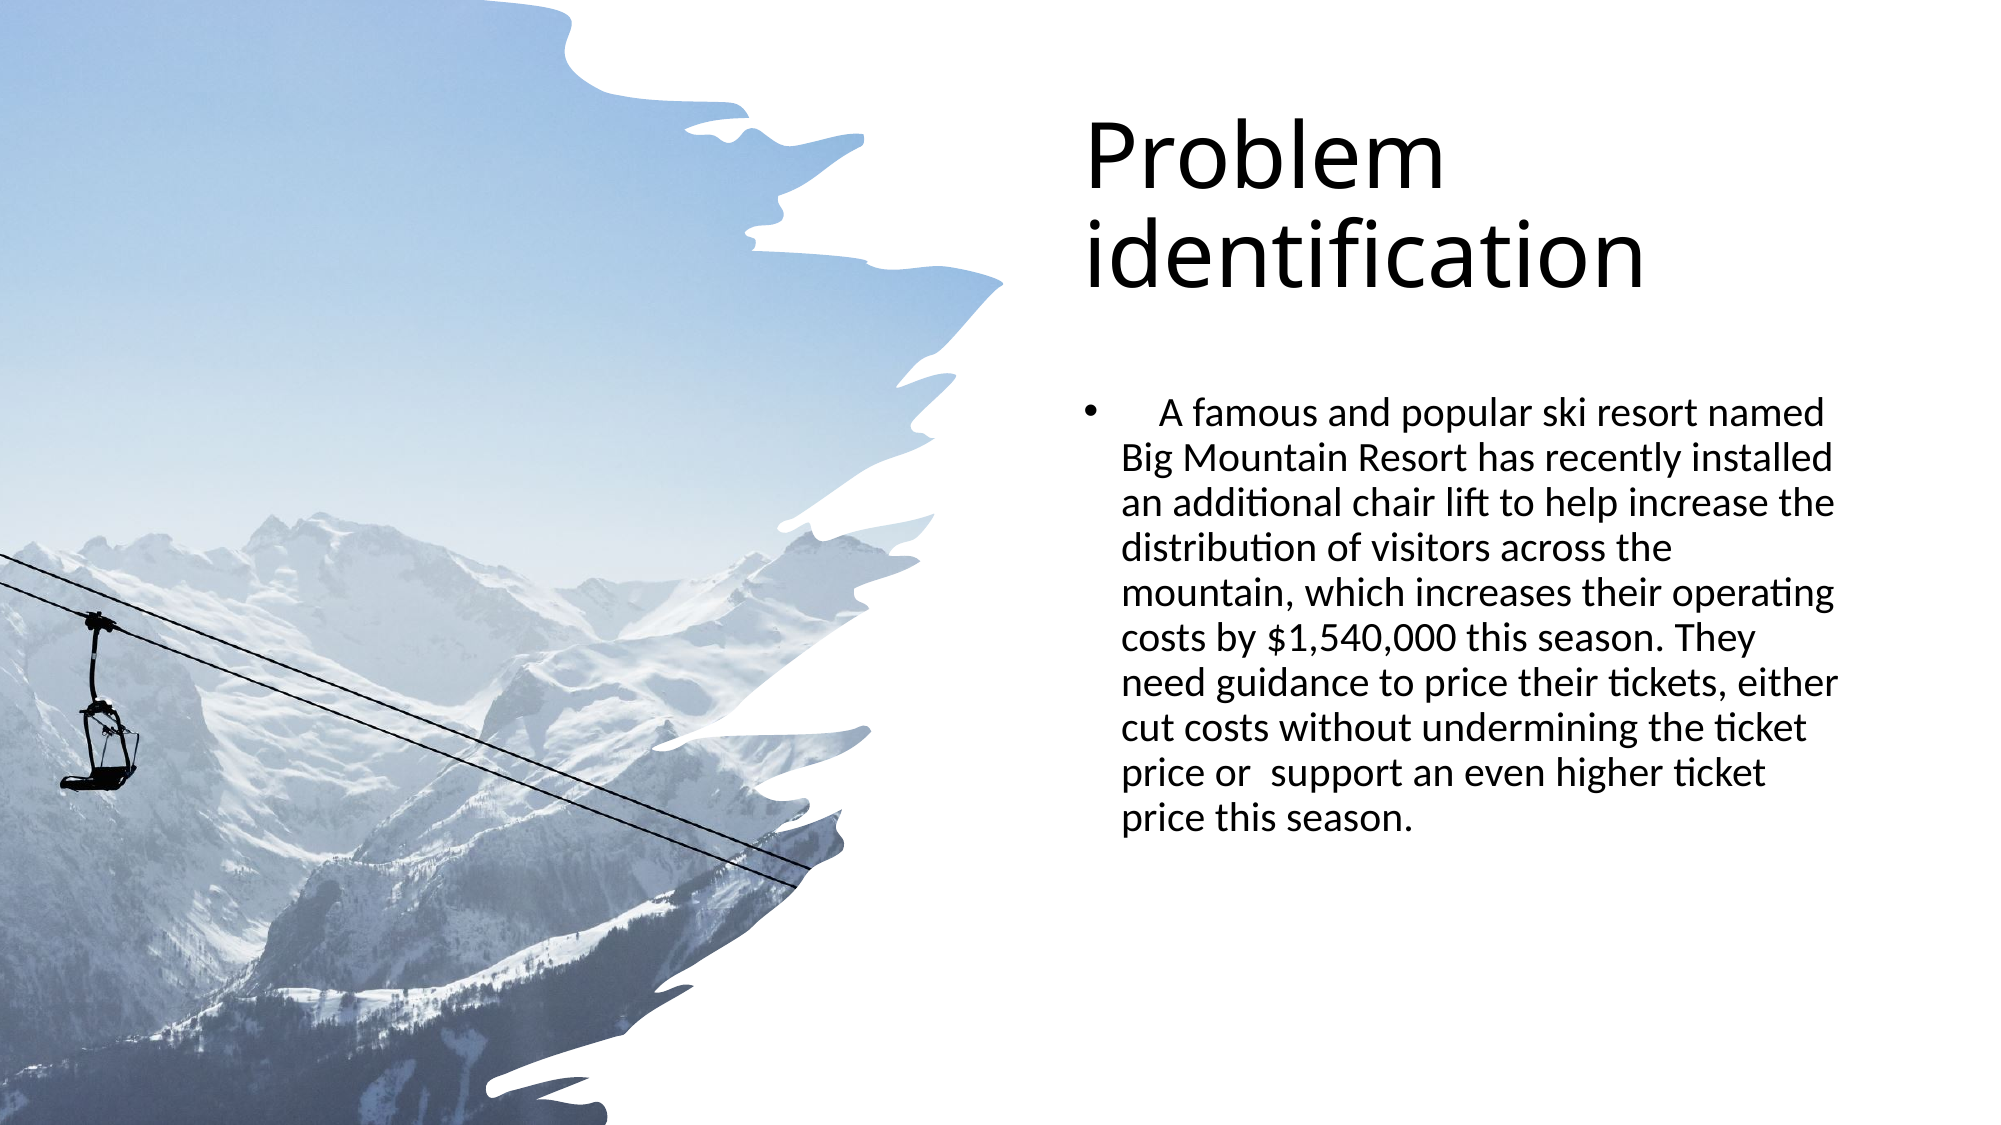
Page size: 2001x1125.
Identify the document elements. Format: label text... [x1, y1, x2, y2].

title Problem identification [1068, 59, 1863, 357]
list A famous and popular ski resort named Big Mountain Resort has recently installed an additional chair lift to help increase the distribution of visitors across the mountain, which increases their operating costs by $1,540,000 this season. They need guidance to price their tickets, either cut costs without undermining the ticket price or support an even higher ticket price this season. [1068, 382, 1863, 1014]
text_box [1004, 0, 2000, 1125]
picture [0, 0, 1004, 1125]
